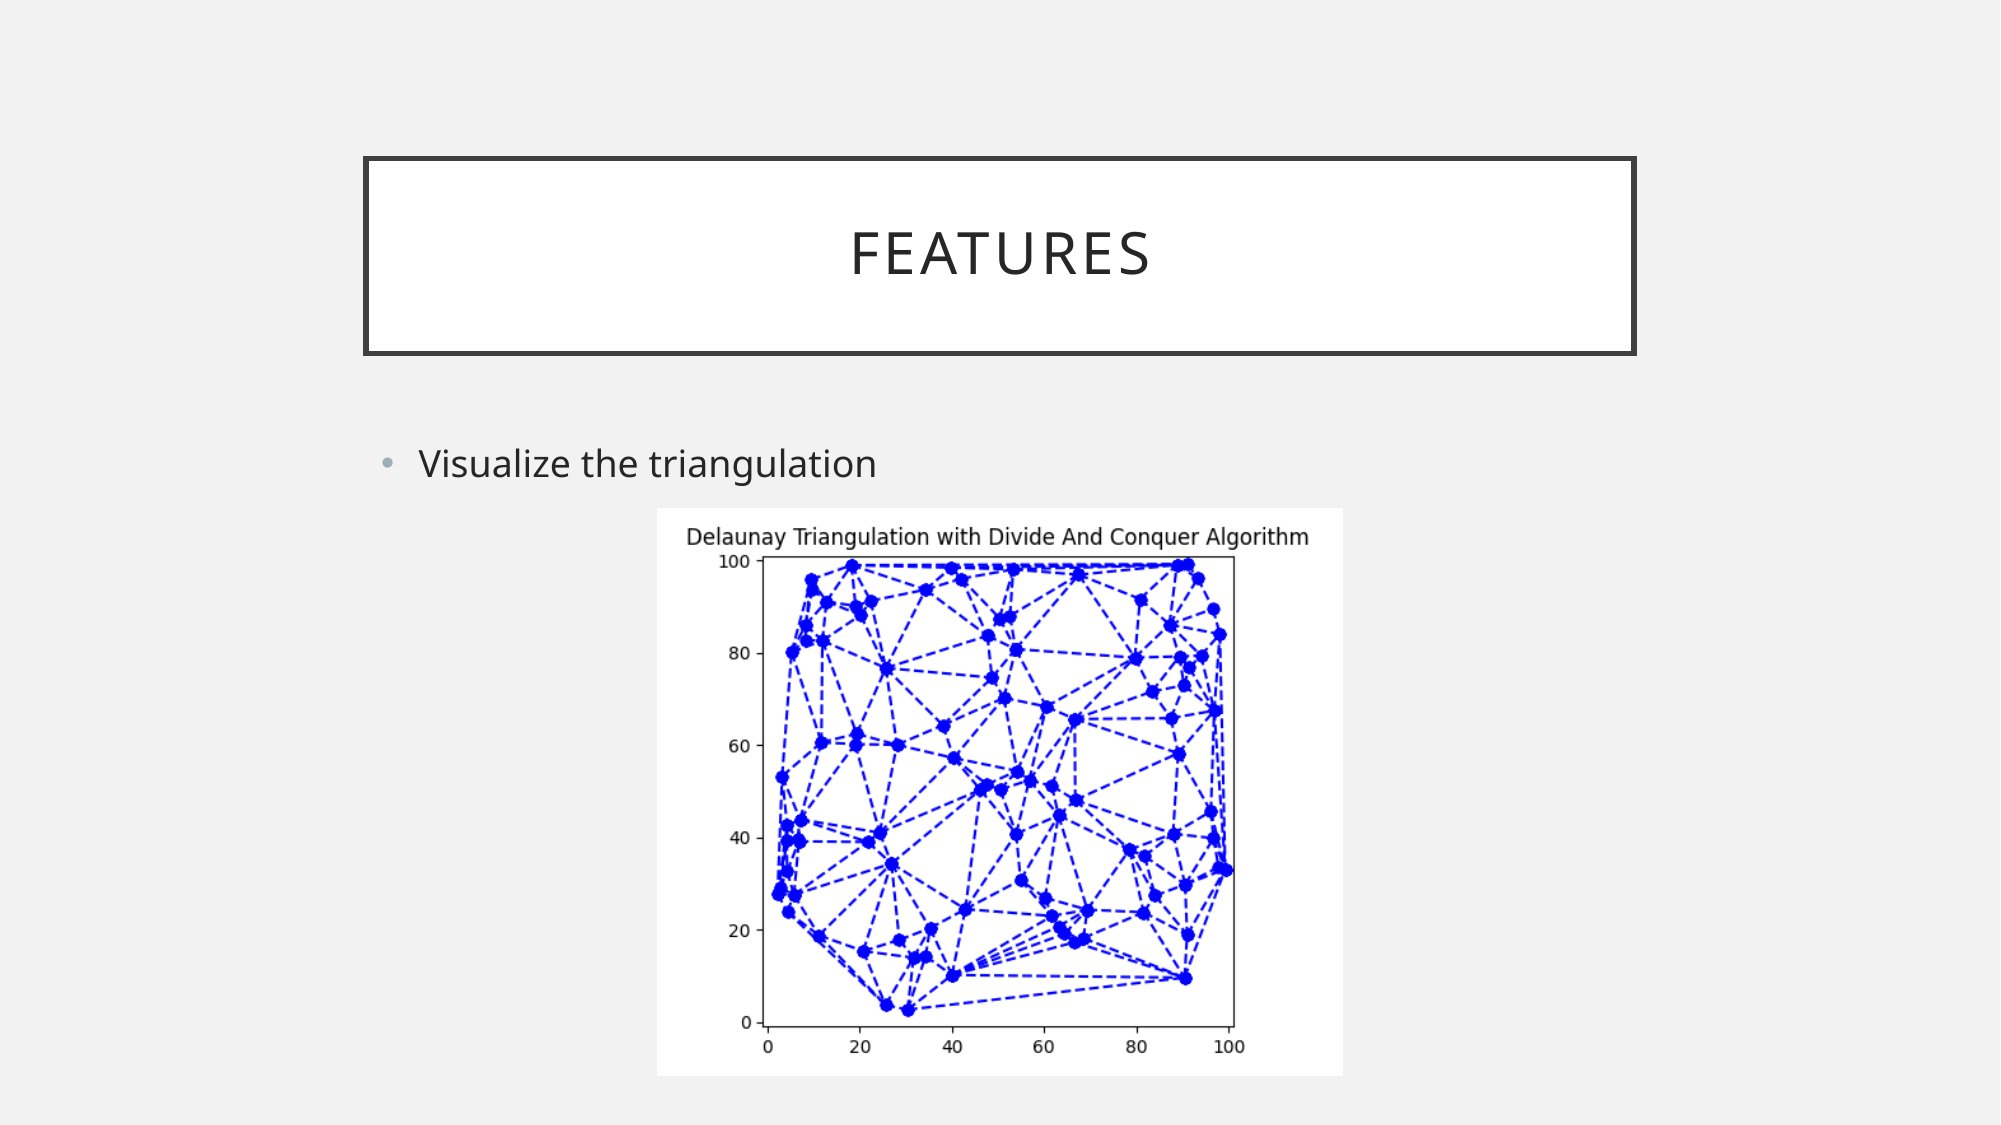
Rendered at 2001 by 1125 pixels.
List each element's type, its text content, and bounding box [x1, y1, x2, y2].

list Visualize the triangulation [366, 432, 1634, 942]
picture [657, 508, 1343, 1076]
title features [363, 156, 1637, 356]
